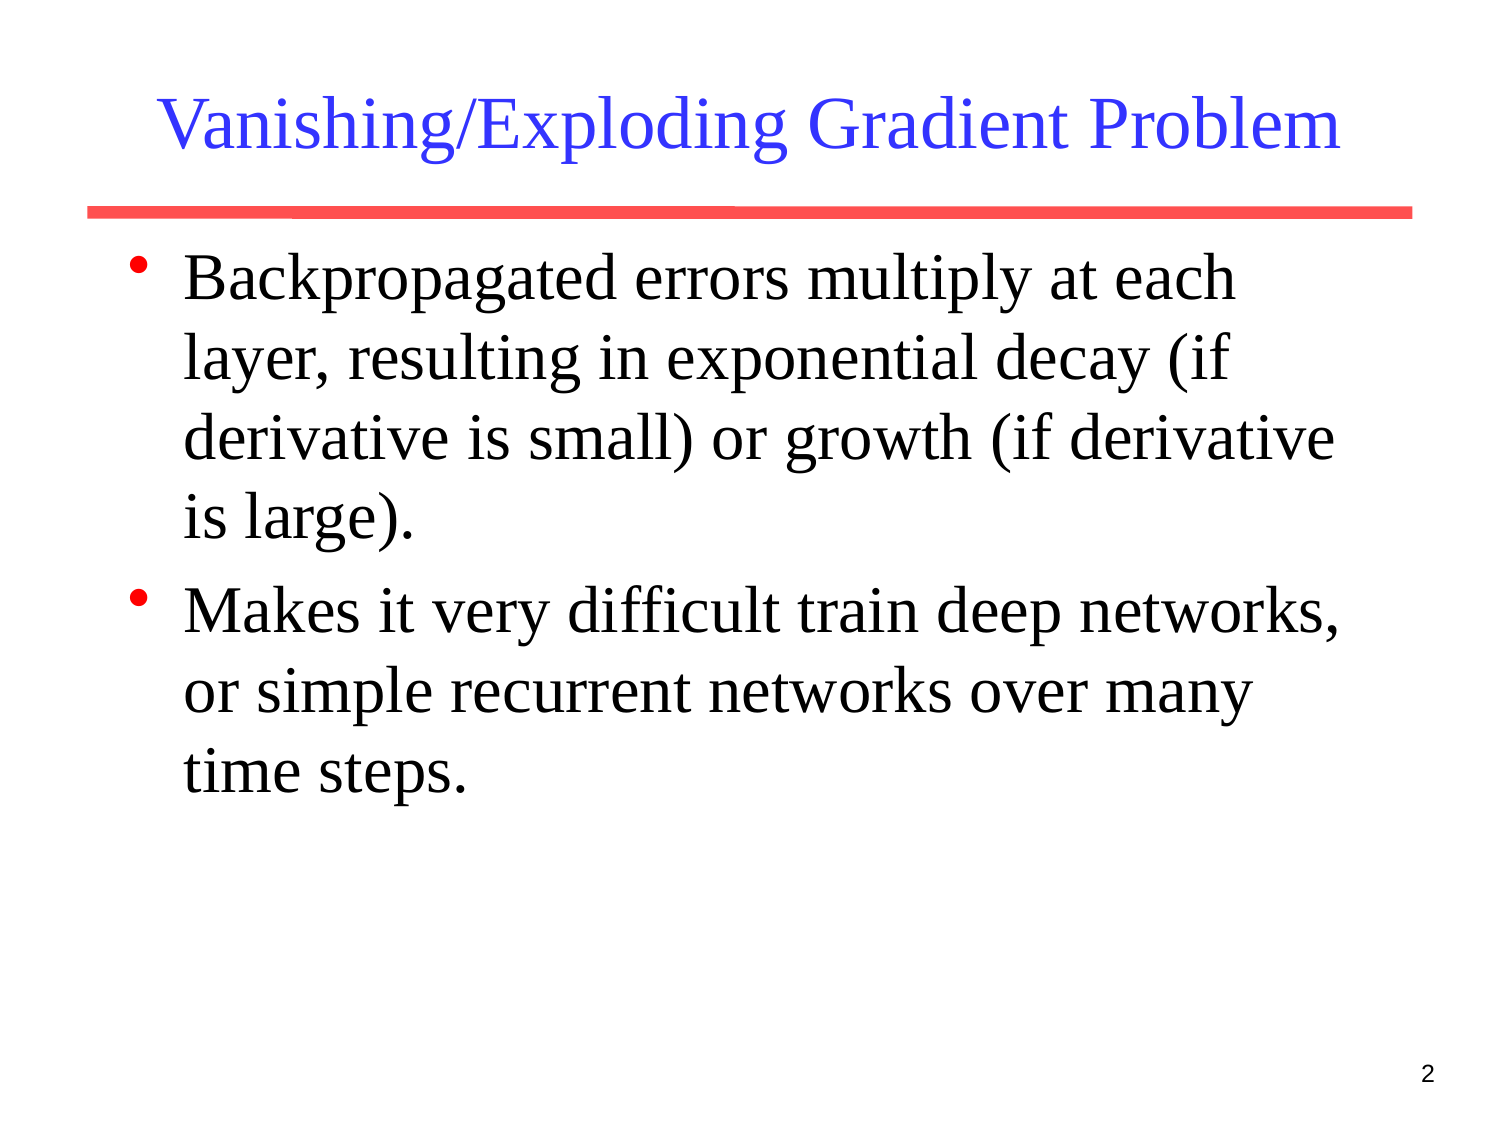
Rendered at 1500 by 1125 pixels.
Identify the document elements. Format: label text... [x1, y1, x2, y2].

slide_number 2 [1137, 1049, 1451, 1125]
list Backpropagated errors multiply at each layer, resulting in exponential decay (if derivative is small) or growth (if derivative is large). Makes it very difficult train deep networks, or simple recurrent networks over many time steps. [112, 224, 1388, 995]
title Vanishing/Exploding Gradient Problem [112, 37, 1388, 201]
